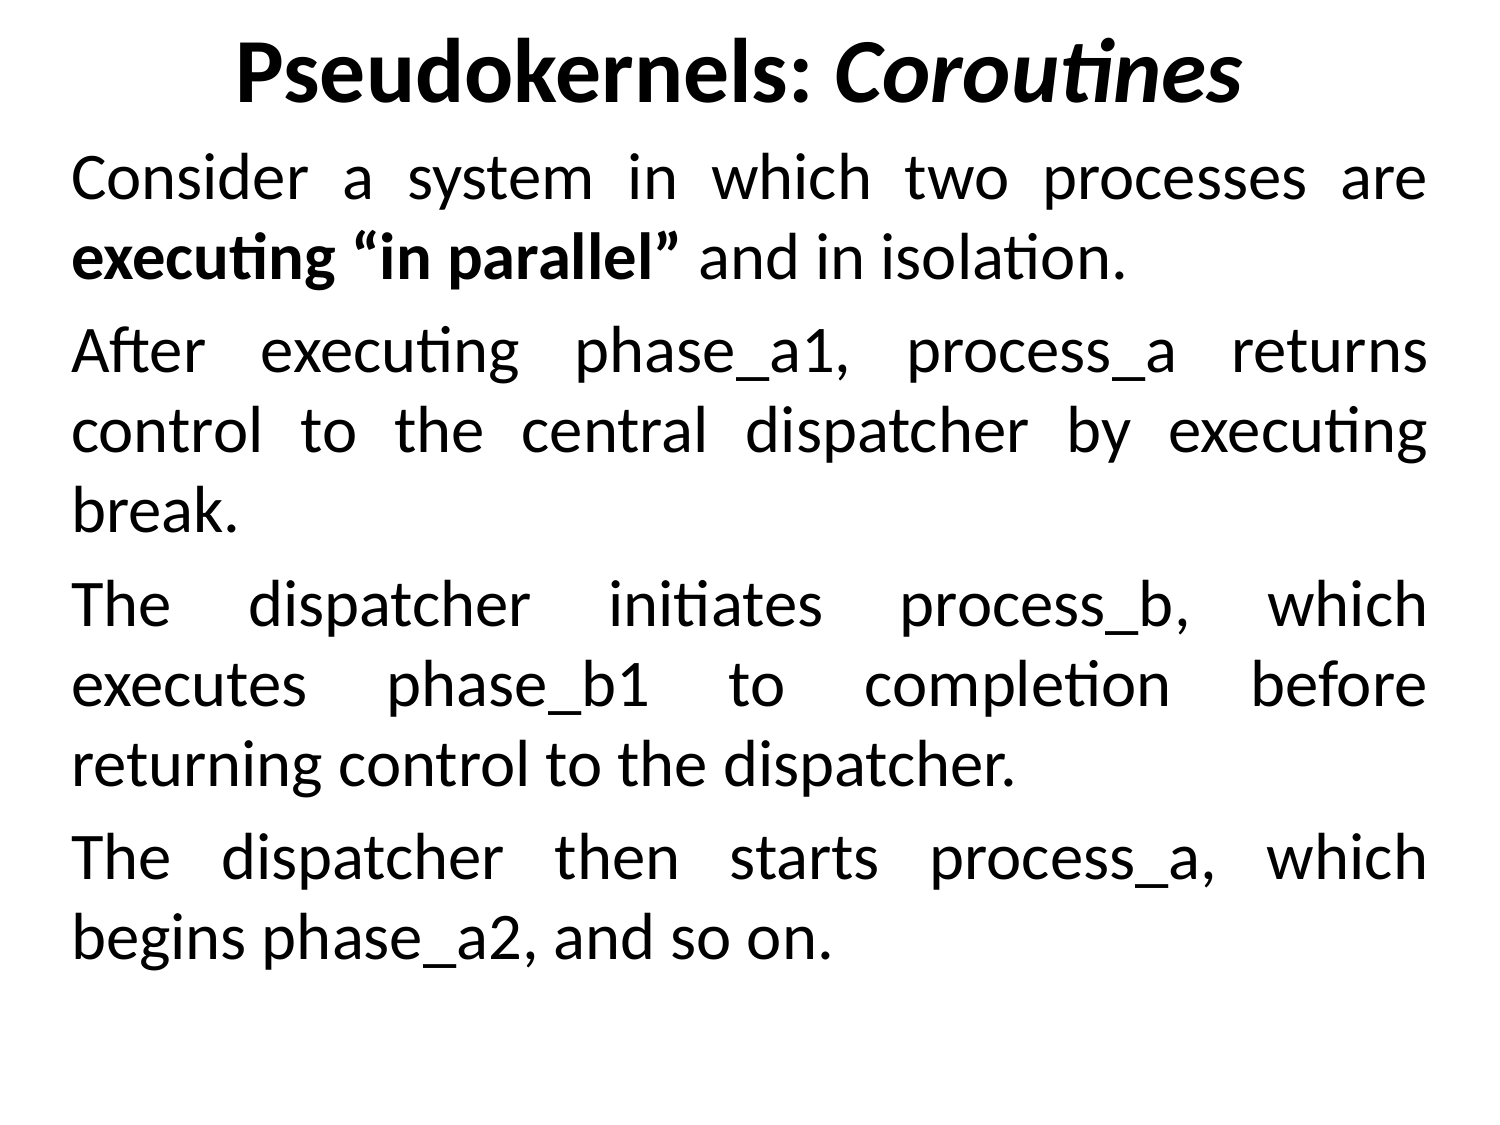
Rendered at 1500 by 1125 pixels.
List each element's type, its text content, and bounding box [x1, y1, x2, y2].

text_box Consider a system in which two processes are executing “in parallel” and in isolation. After executing phase_a1, process_a returns control to the central dispatcher by executing break. The dispatcher initiates process_b, which executes phase_b1 to completion before returning control to the dispatcher. The dispatcher then starts process_a, which begins phase_a2, and so on. [56, 125, 1444, 1100]
text_box Pseudokernels: Coroutines [0, 0, 1500, 241]
